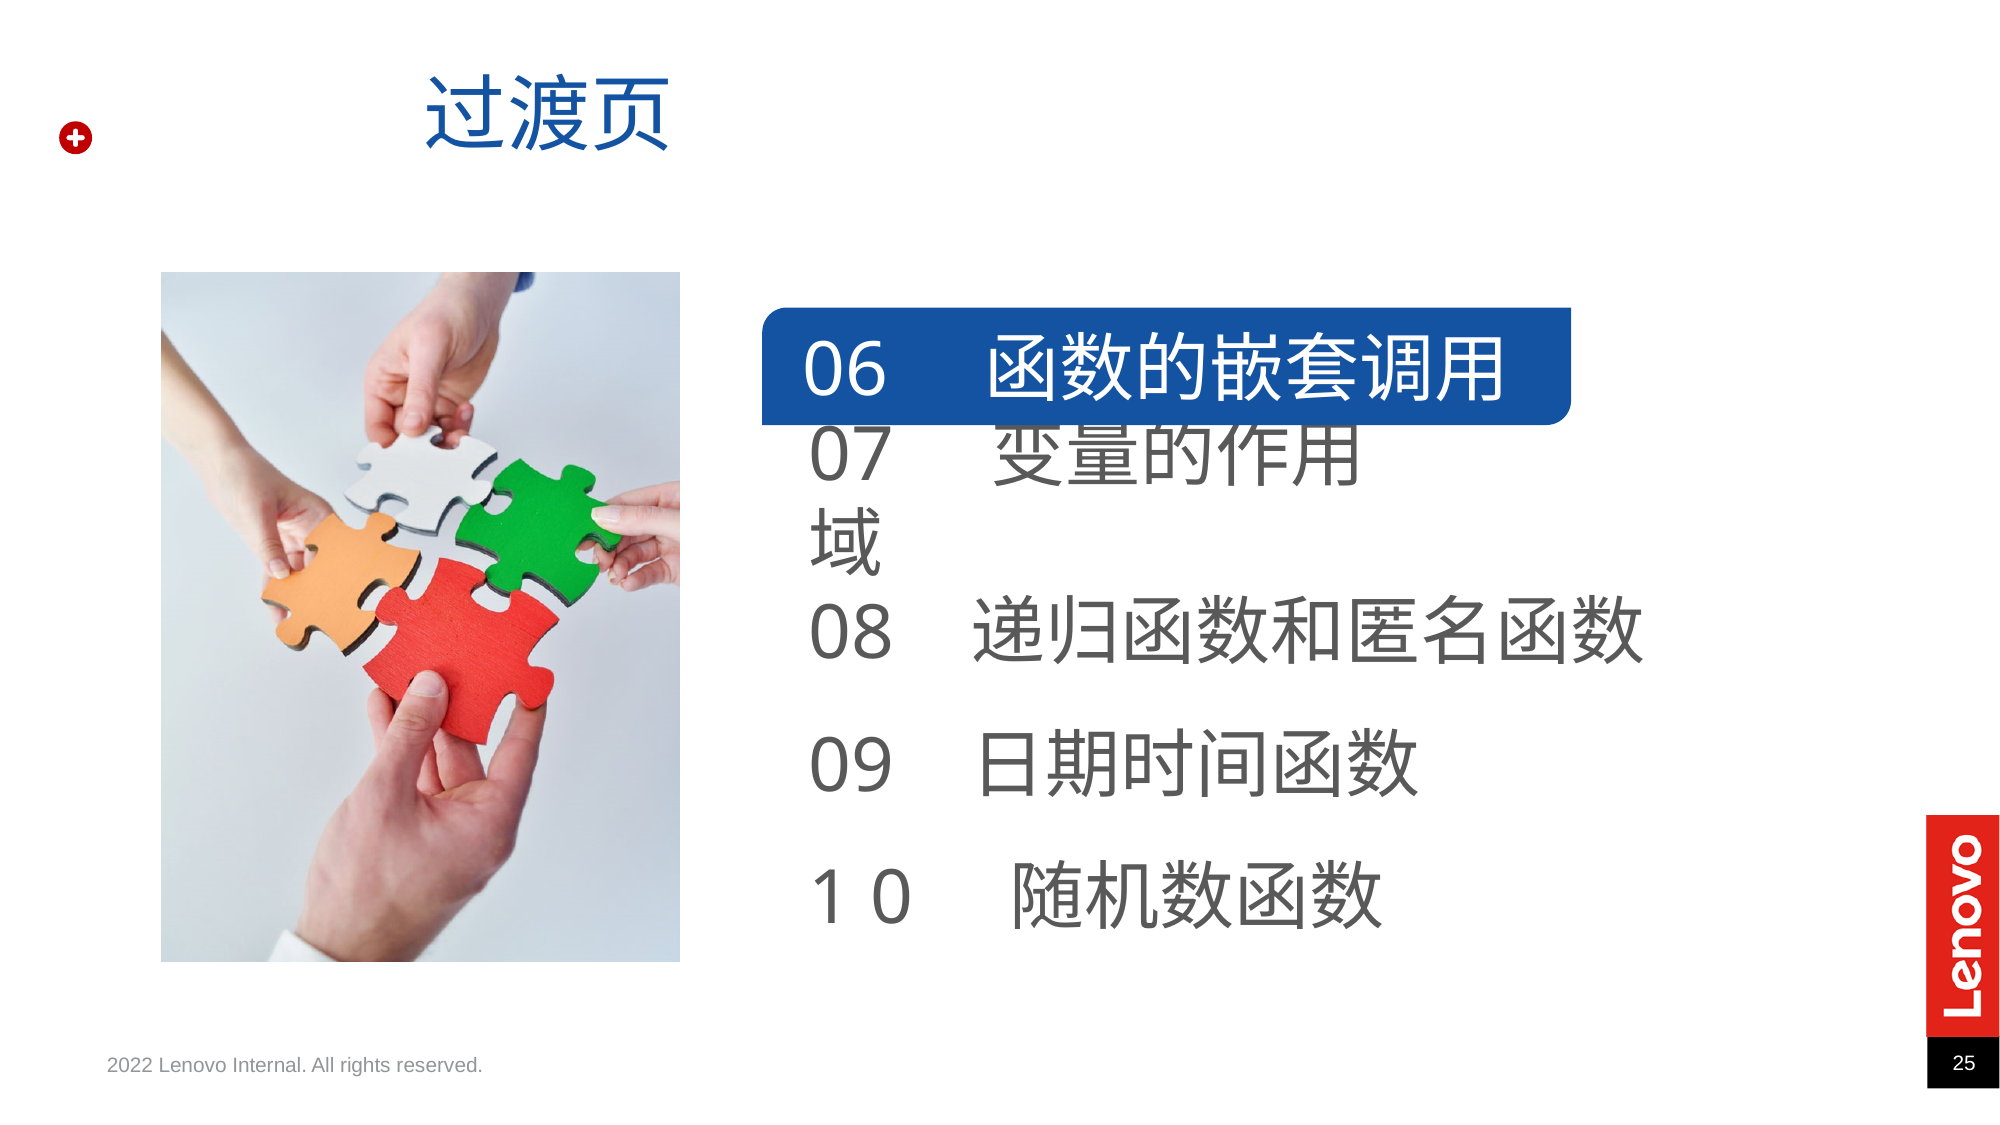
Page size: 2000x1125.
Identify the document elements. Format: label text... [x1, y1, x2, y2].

text_box 过渡页 [409, 53, 899, 169]
text_box 09 日期时间函数 [808, 715, 1615, 807]
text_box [761, 307, 1609, 426]
picture [161, 271, 681, 962]
text_box 07 变量的作用域 [808, 435, 1437, 583]
picture [1926, 815, 2000, 1037]
text_box 08 递归函数和匿名函数 [808, 583, 1721, 674]
text_box 1 0 随机数函数 [808, 848, 1615, 939]
